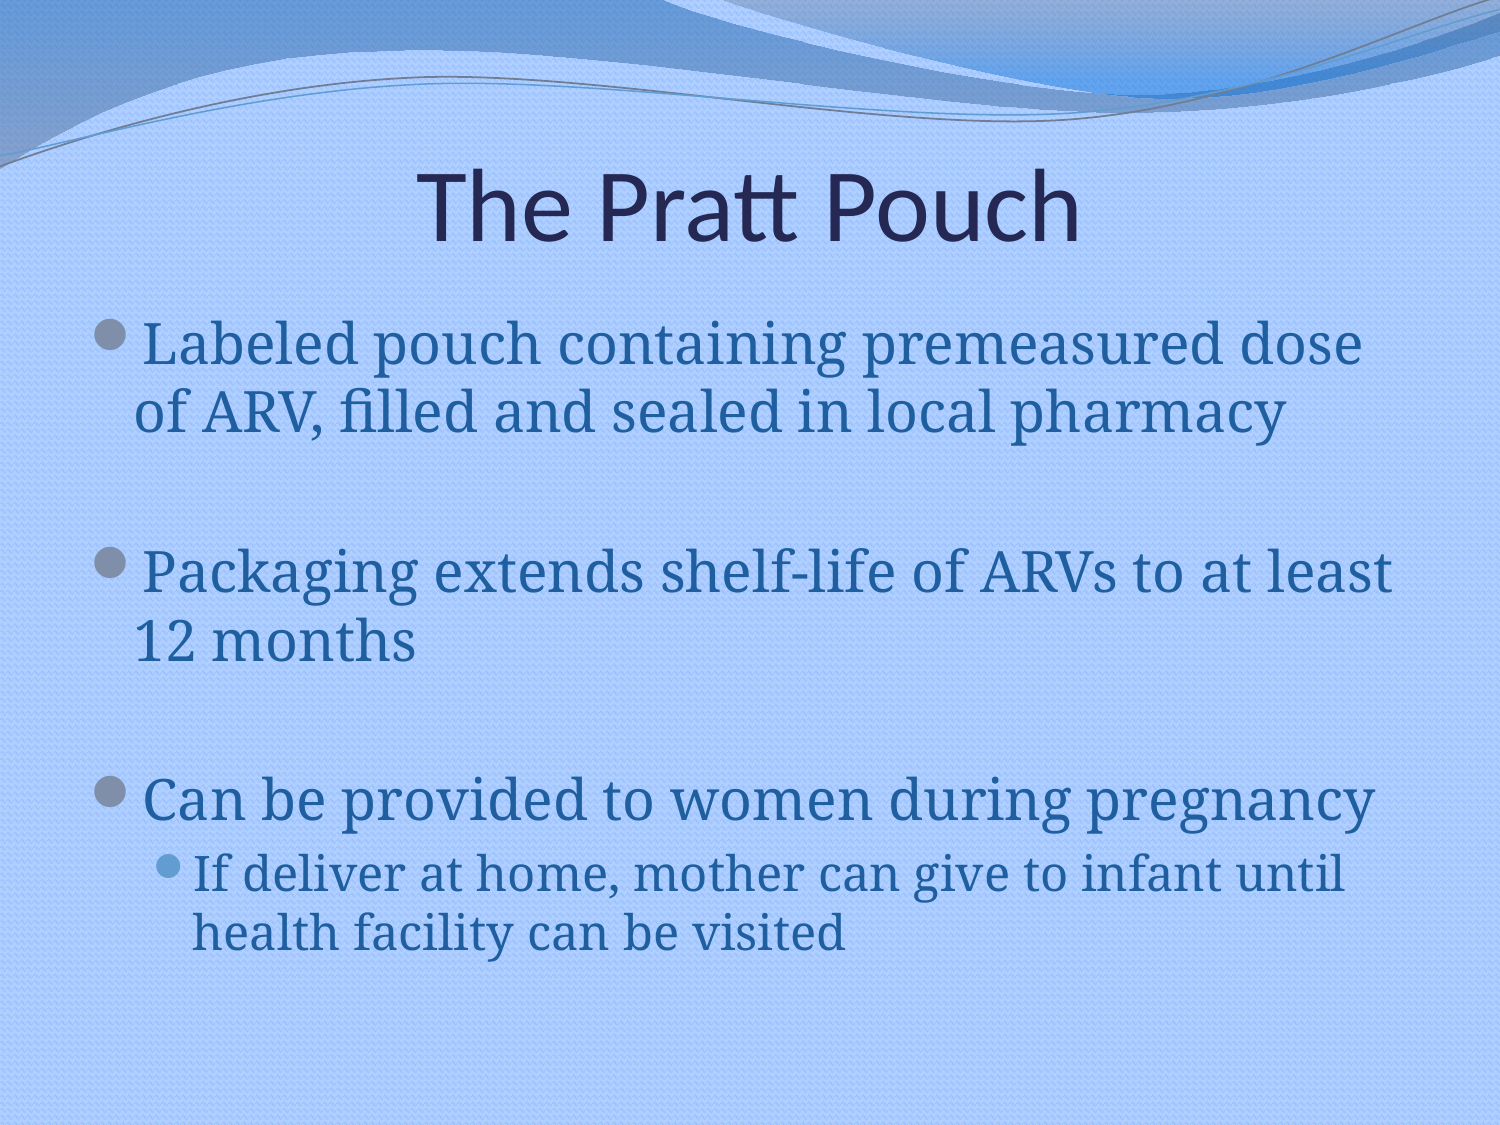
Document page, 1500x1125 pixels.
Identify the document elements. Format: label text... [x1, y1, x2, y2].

list Labeled pouch containing premeasured dose of ARV, filled and sealed in local pharmacy Packaging extends shelf-life of ARVs to at least 12 months Can be provided to women during pregnancy If deliver at home, mother can give to infant until health facility can be visited [75, 299, 1425, 1038]
title The Pratt Pouch [75, 115, 1425, 263]
